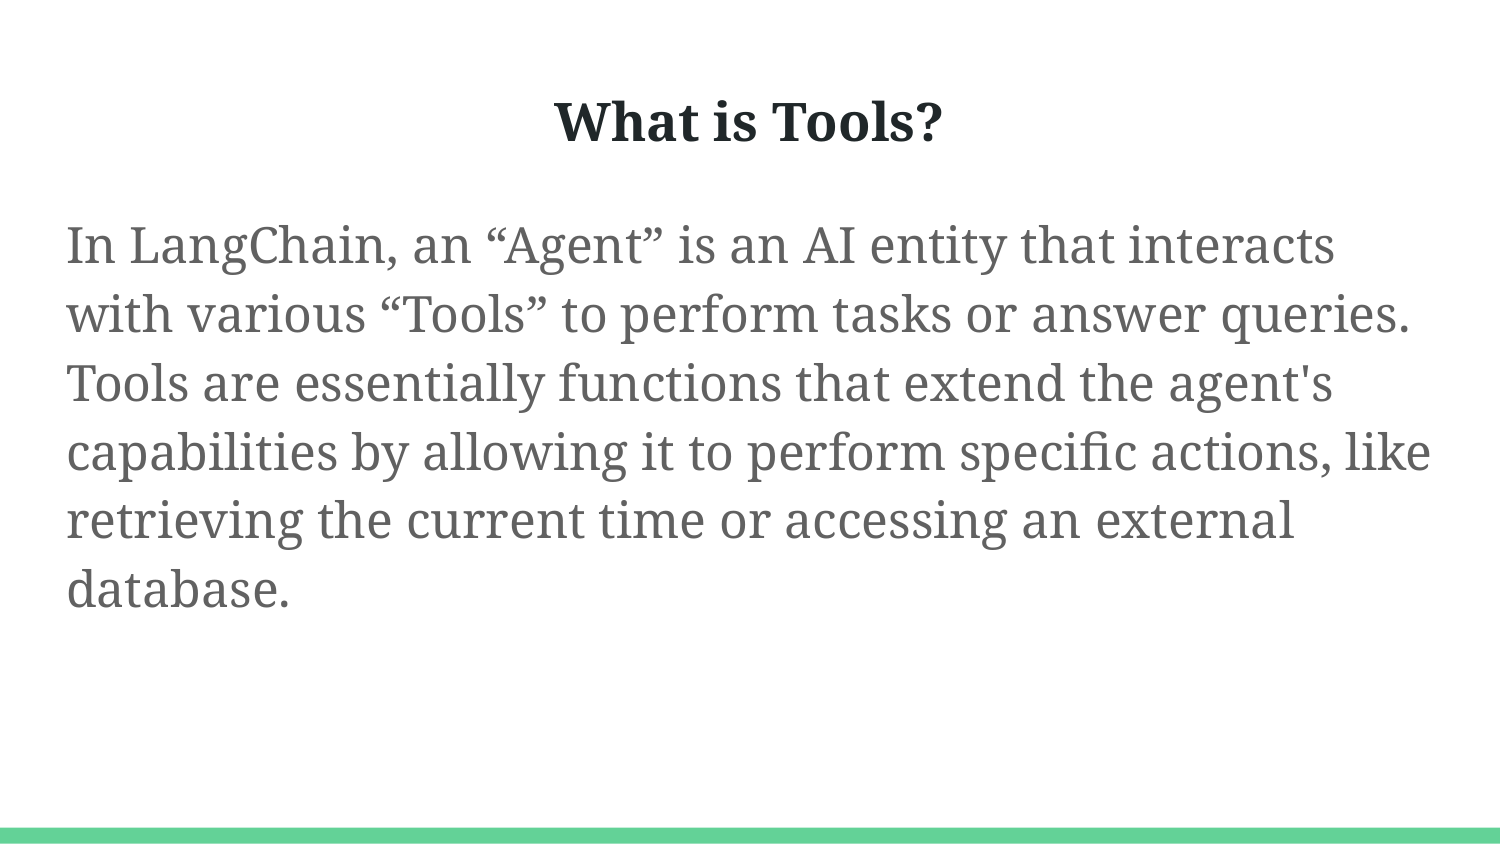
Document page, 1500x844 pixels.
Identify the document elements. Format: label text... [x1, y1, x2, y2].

list In LangChain, an “Agent” is an AI entity that interacts with various “Tools” to perform tasks or answer queries. Tools are essentially functions that extend the agent's capabilities by allowing it to perform specific actions, like retrieving the current time or accessing an external database. [51, 189, 1449, 750]
title What is Tools? [51, 72, 1449, 167]
